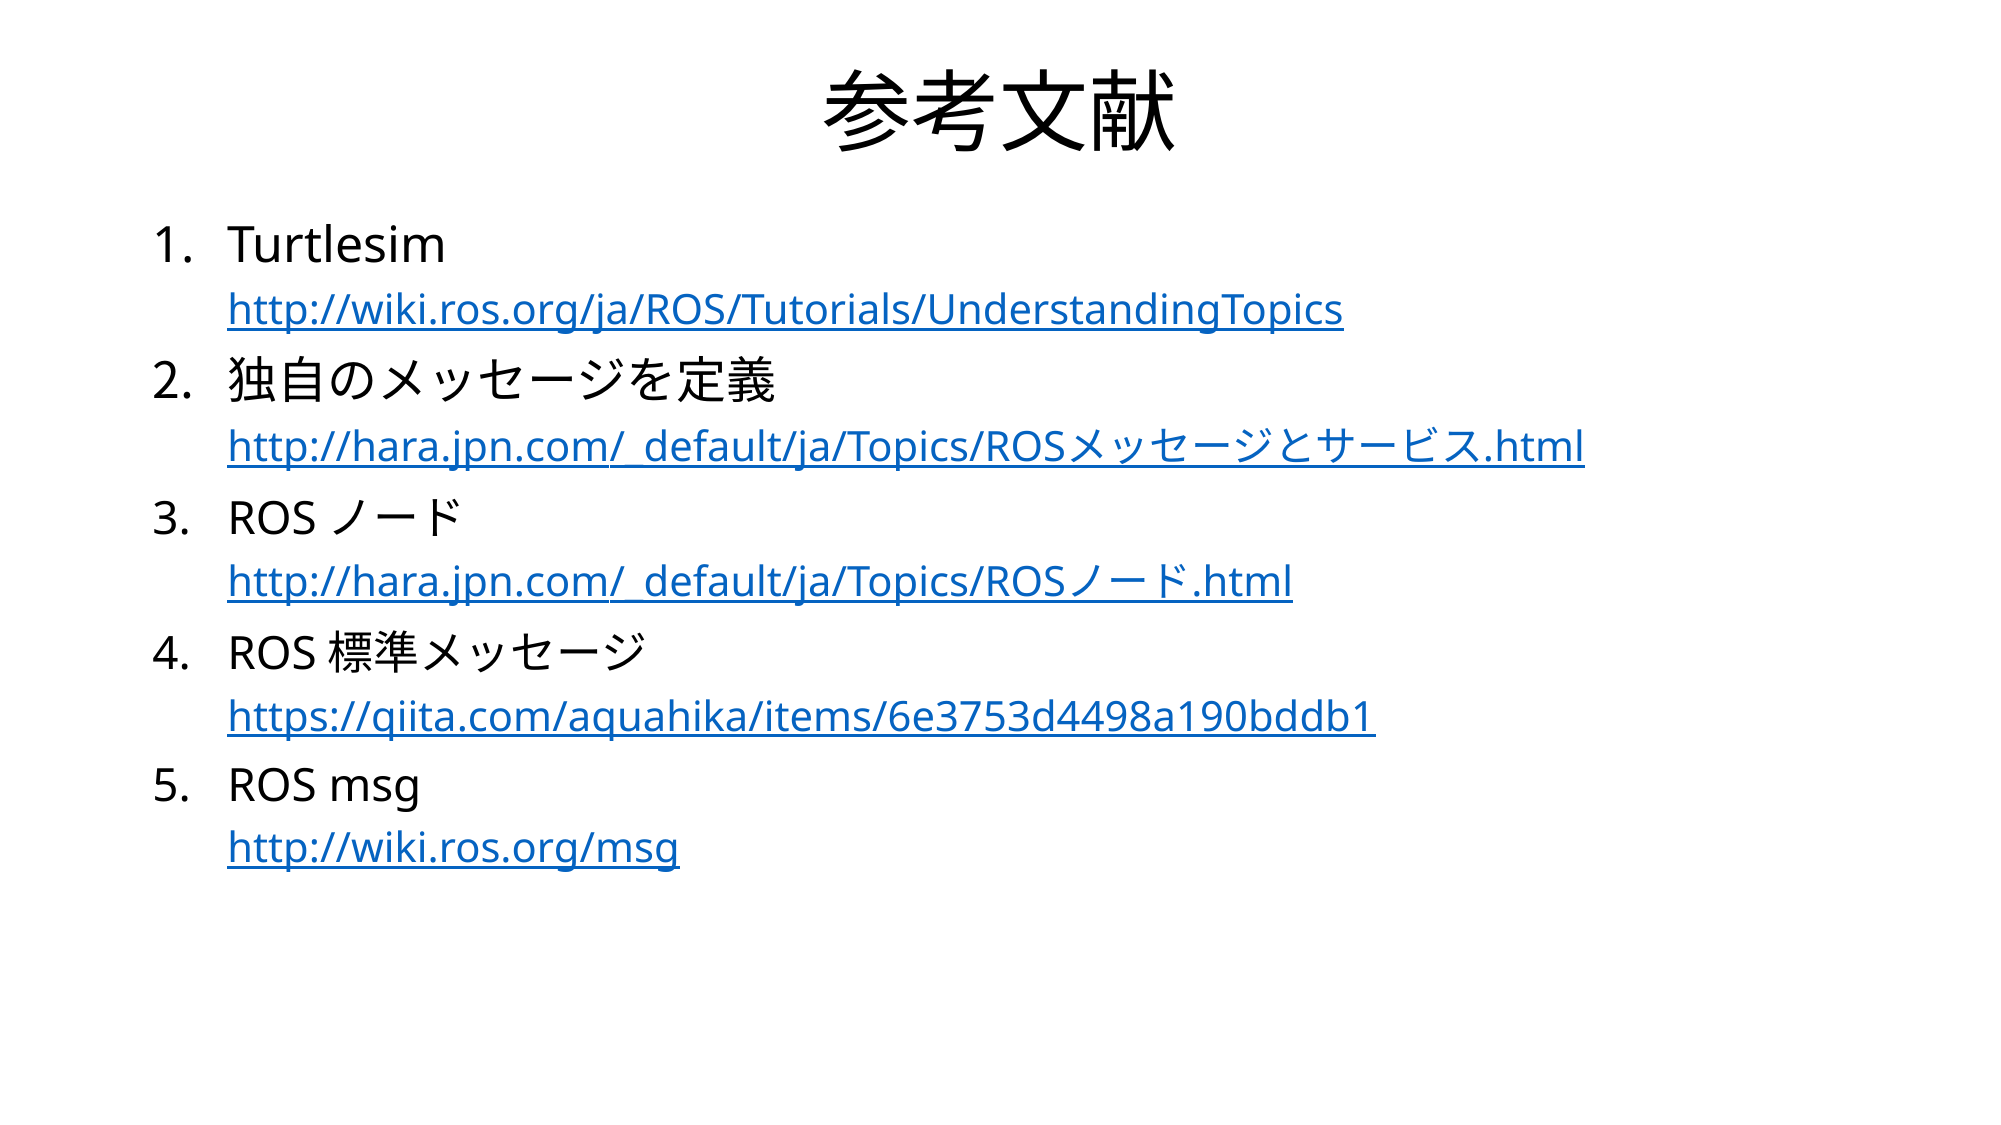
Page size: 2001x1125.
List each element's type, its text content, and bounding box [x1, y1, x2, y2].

list Turtlesim http://wiki.ros.org/ja/ROS/Tutorials/UnderstandingTopics 独自のメッセージを定義 http://hara.jpn.com/_default/ja/Topics/ROSメッセージとサービス.html ROSノード http://hara.jpn.com/_default/ja/Topics/ROSノード.html ROS標準メッセージ https://qiita.com/aquahika/items/6e3753d4498a190bddb1 ROS msg http://wiki.ros.org/msg [137, 211, 1863, 1054]
title 参考文献 [137, 59, 1863, 172]
